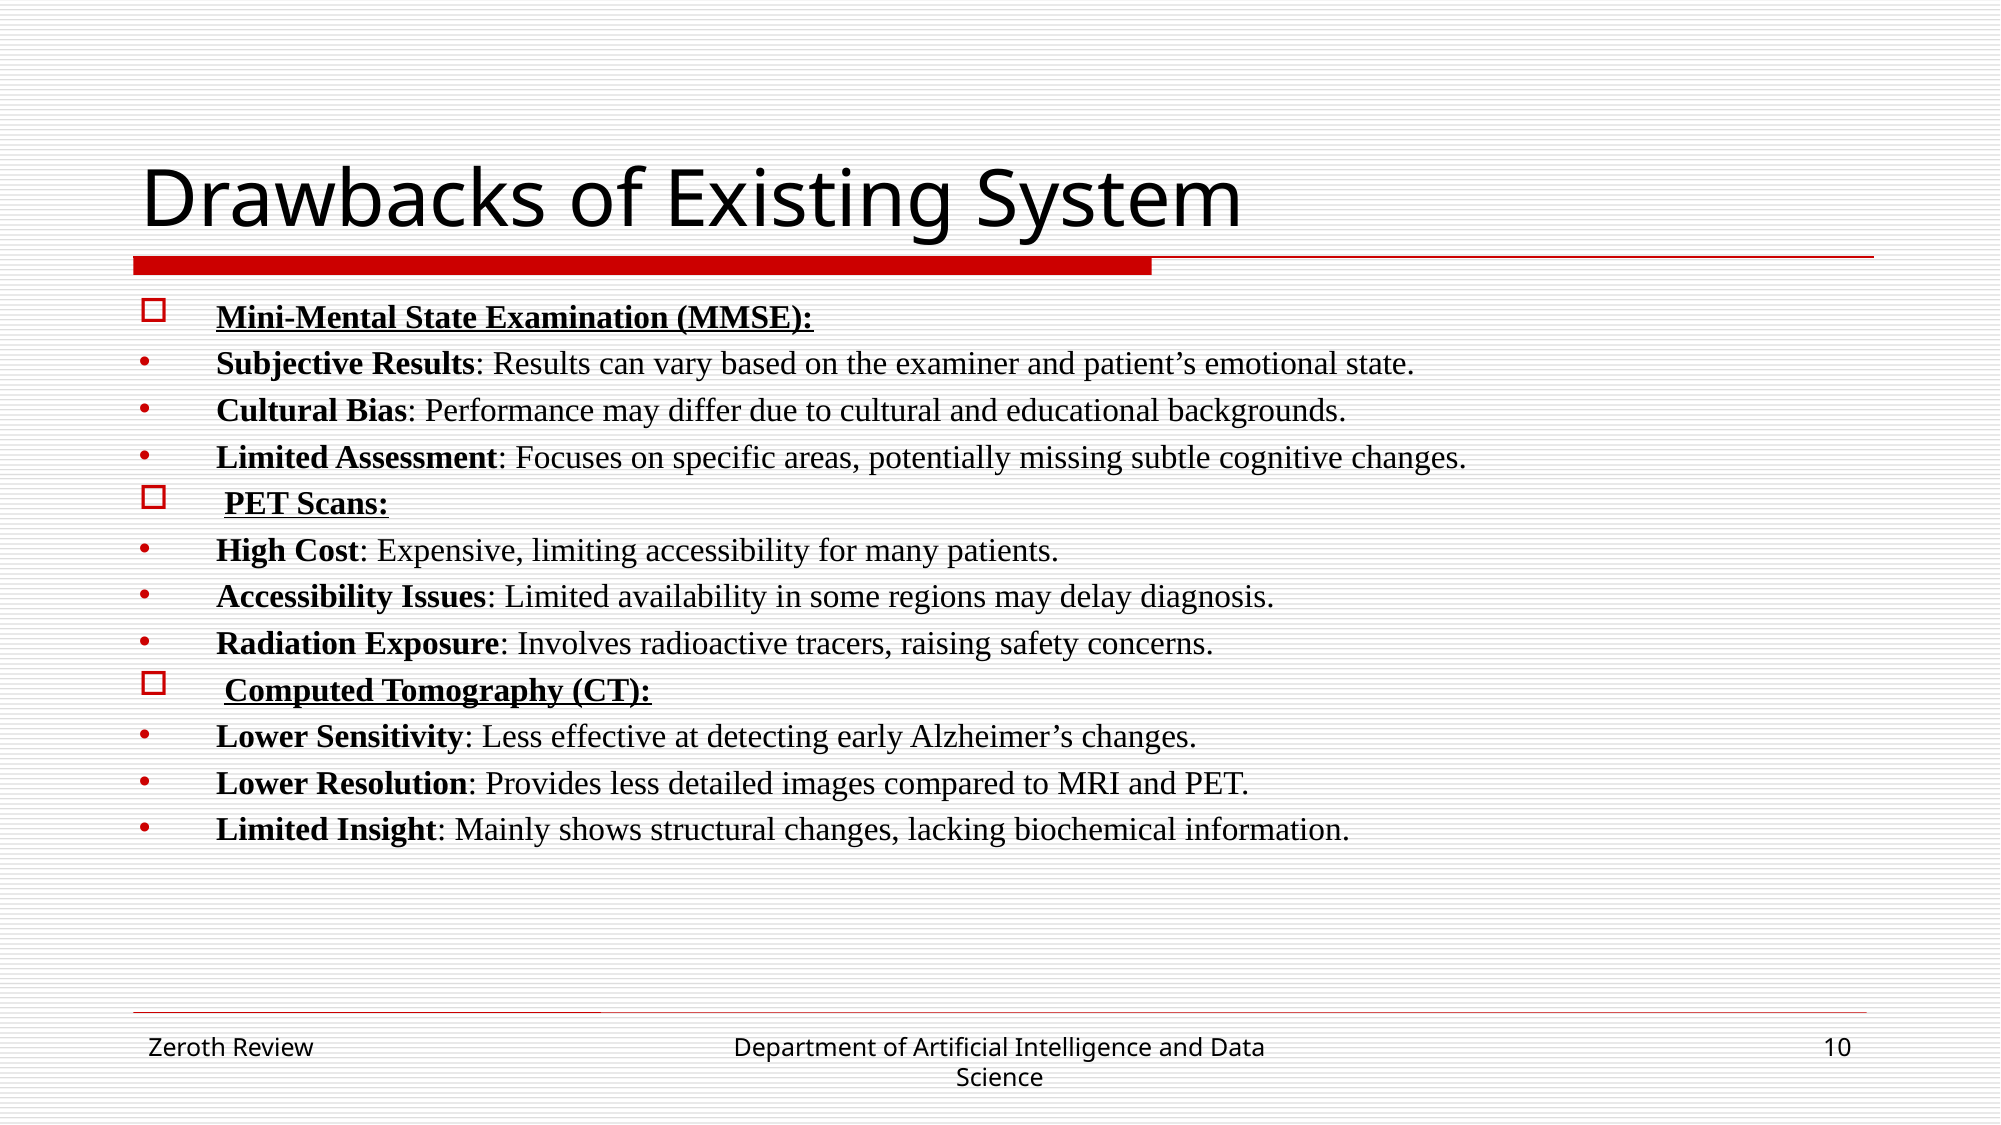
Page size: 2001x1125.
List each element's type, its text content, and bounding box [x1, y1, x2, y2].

footer Department of Artificial Intelligence and Data Science [683, 1024, 1317, 1103]
slide_number Zeroth Review [133, 1024, 567, 1103]
slide_number 10 [1433, 1024, 1867, 1103]
title Drawbacks of Existing System [125, 50, 1876, 250]
picture [0, 0, 2001, 1125]
list Mini-Mental State Examination (MMSE): Subjective Results: Results can vary based on the examiner and patient’s emotional state. Cultural Bias: Performance may differ due to cultural and educational backgrounds. Limited Assessment: Focuses on specific areas, potentially missing subtle cognitive changes. PET Scans: High Cost: Expensive, limiting accessibility for many patients. Accessibility Issues: Limited availability in some regions may delay diagnosis. Radiation Exposure: Involves radioactive tracers, raising safety concerns. Computed Tomography (CT): Lower Sensitivity: Less effective at detecting early Alzheimer’s changes. Lower Resolution: Provides less detailed images compared to MRI and PET. Limited Insight: Mainly shows structural changes, lacking biochemical information. [123, 287, 1874, 988]
